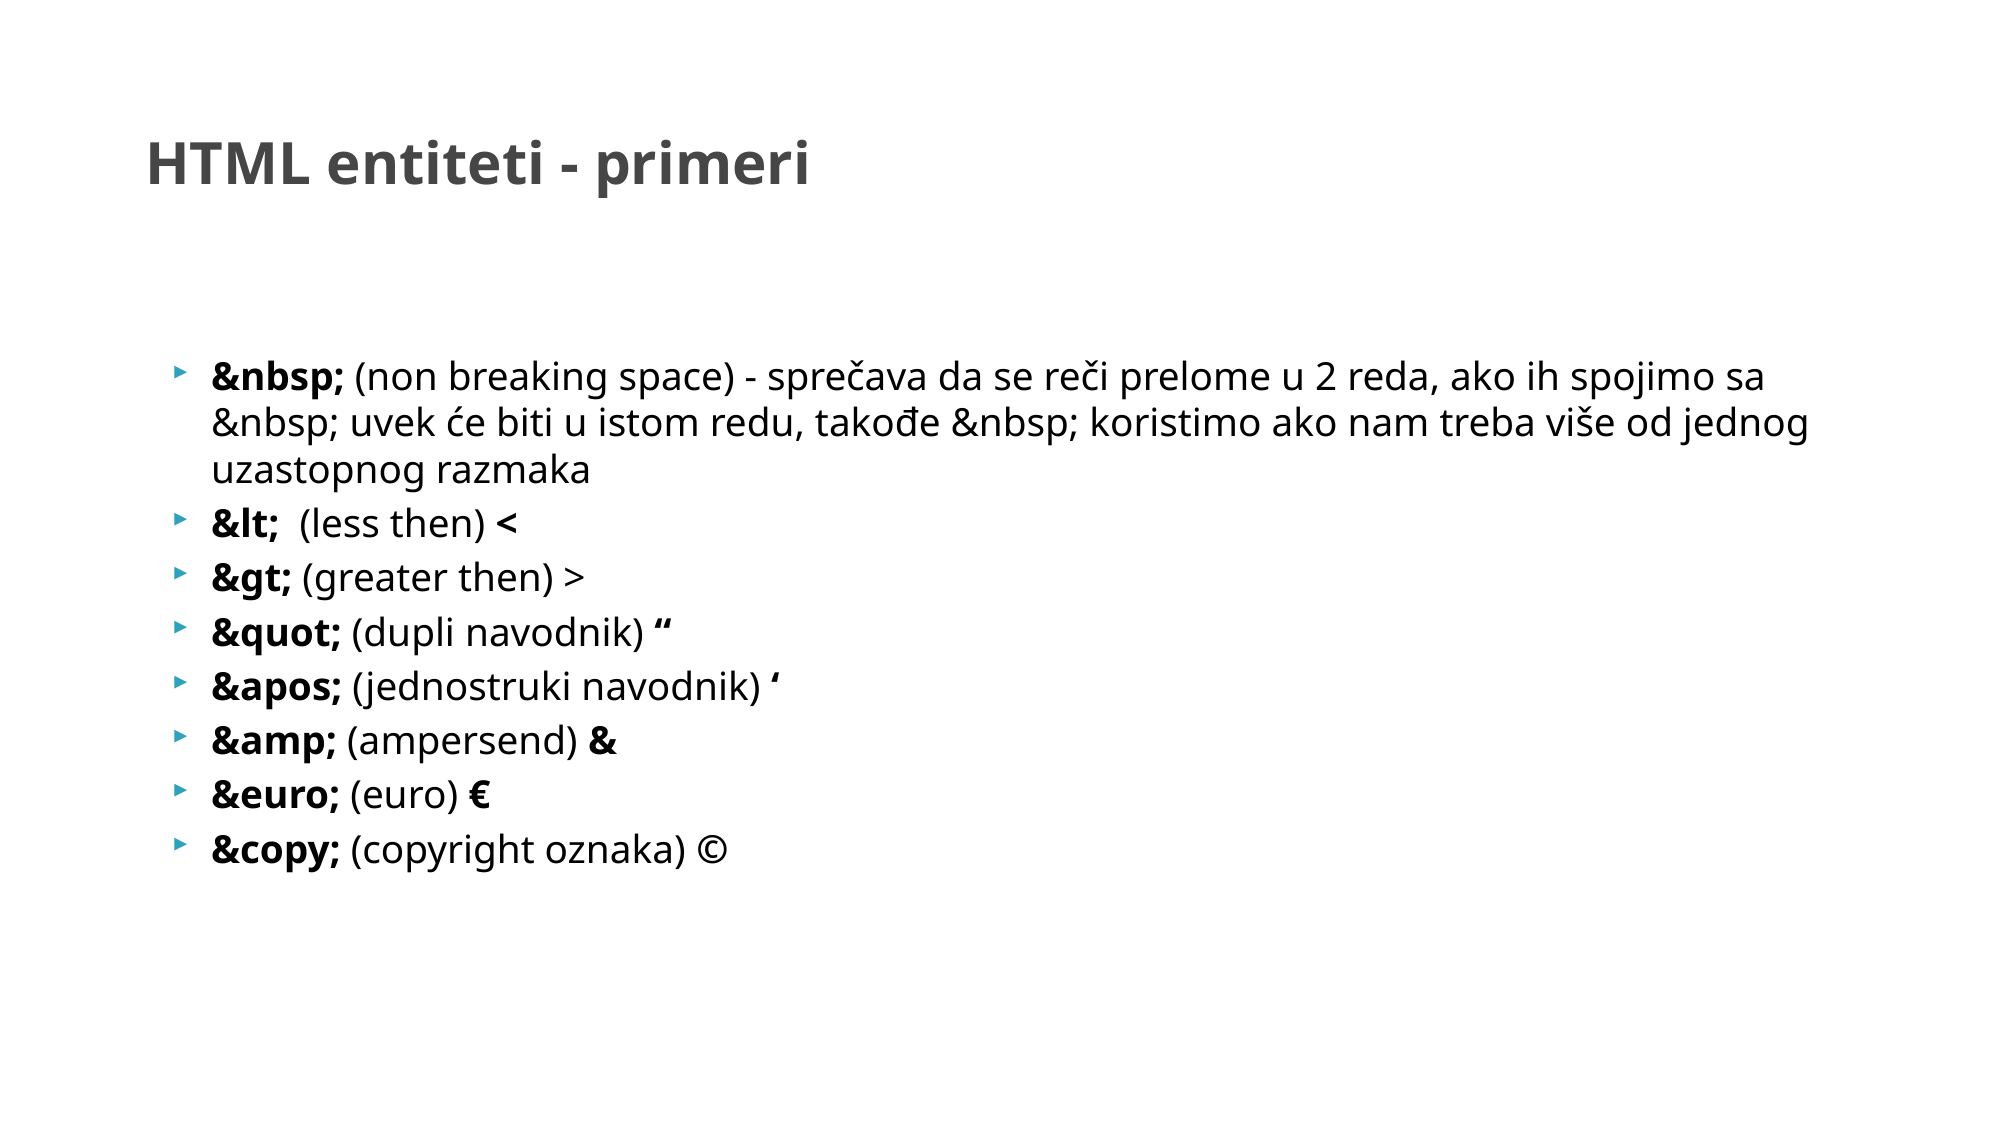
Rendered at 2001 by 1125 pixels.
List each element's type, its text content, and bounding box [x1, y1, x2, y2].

text_box HTML entiteti - primeri [130, 52, 1842, 270]
text_box &nbsp; (non breaking space) - sprečava da se reči prelome u 2 reda, ako ih spojimo sa &nbsp; uvek će biti u istom redu, takođe &nbsp; koristimo ako nam treba više od jednog uzastopnog razmaka &lt; (less then) < &gt; (greater then) > &quot; (dupli navodnik) “ &apos; (jednostruki navodnik) ‘ &amp; (ampersend) & &euro; (euro) € &copy; (copyright oznaka) © [140, 245, 1852, 879]
